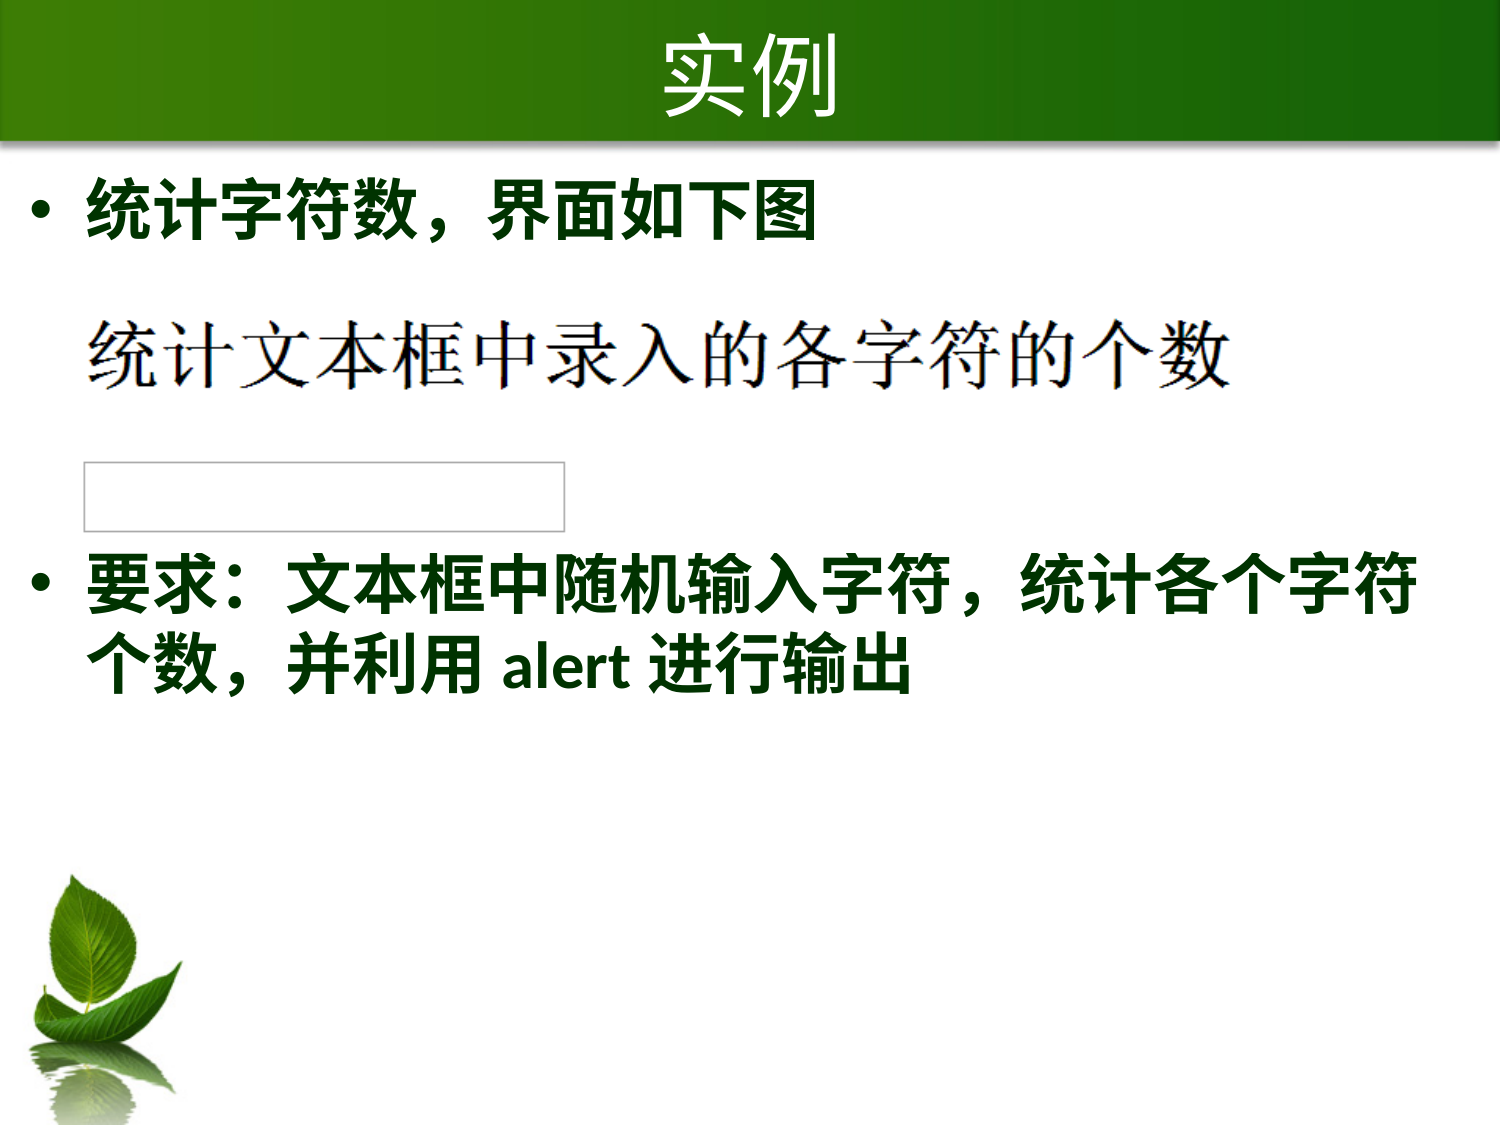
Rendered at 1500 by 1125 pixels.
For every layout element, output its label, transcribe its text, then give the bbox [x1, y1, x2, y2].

list 统计字符数，界面如下图 要求：文本框中随机输入字符，统计各个字符个数，并利用alert进行输出 [14, 160, 1483, 726]
title 实例 [5, 9, 1495, 138]
picture [0, 0, 1500, 1125]
